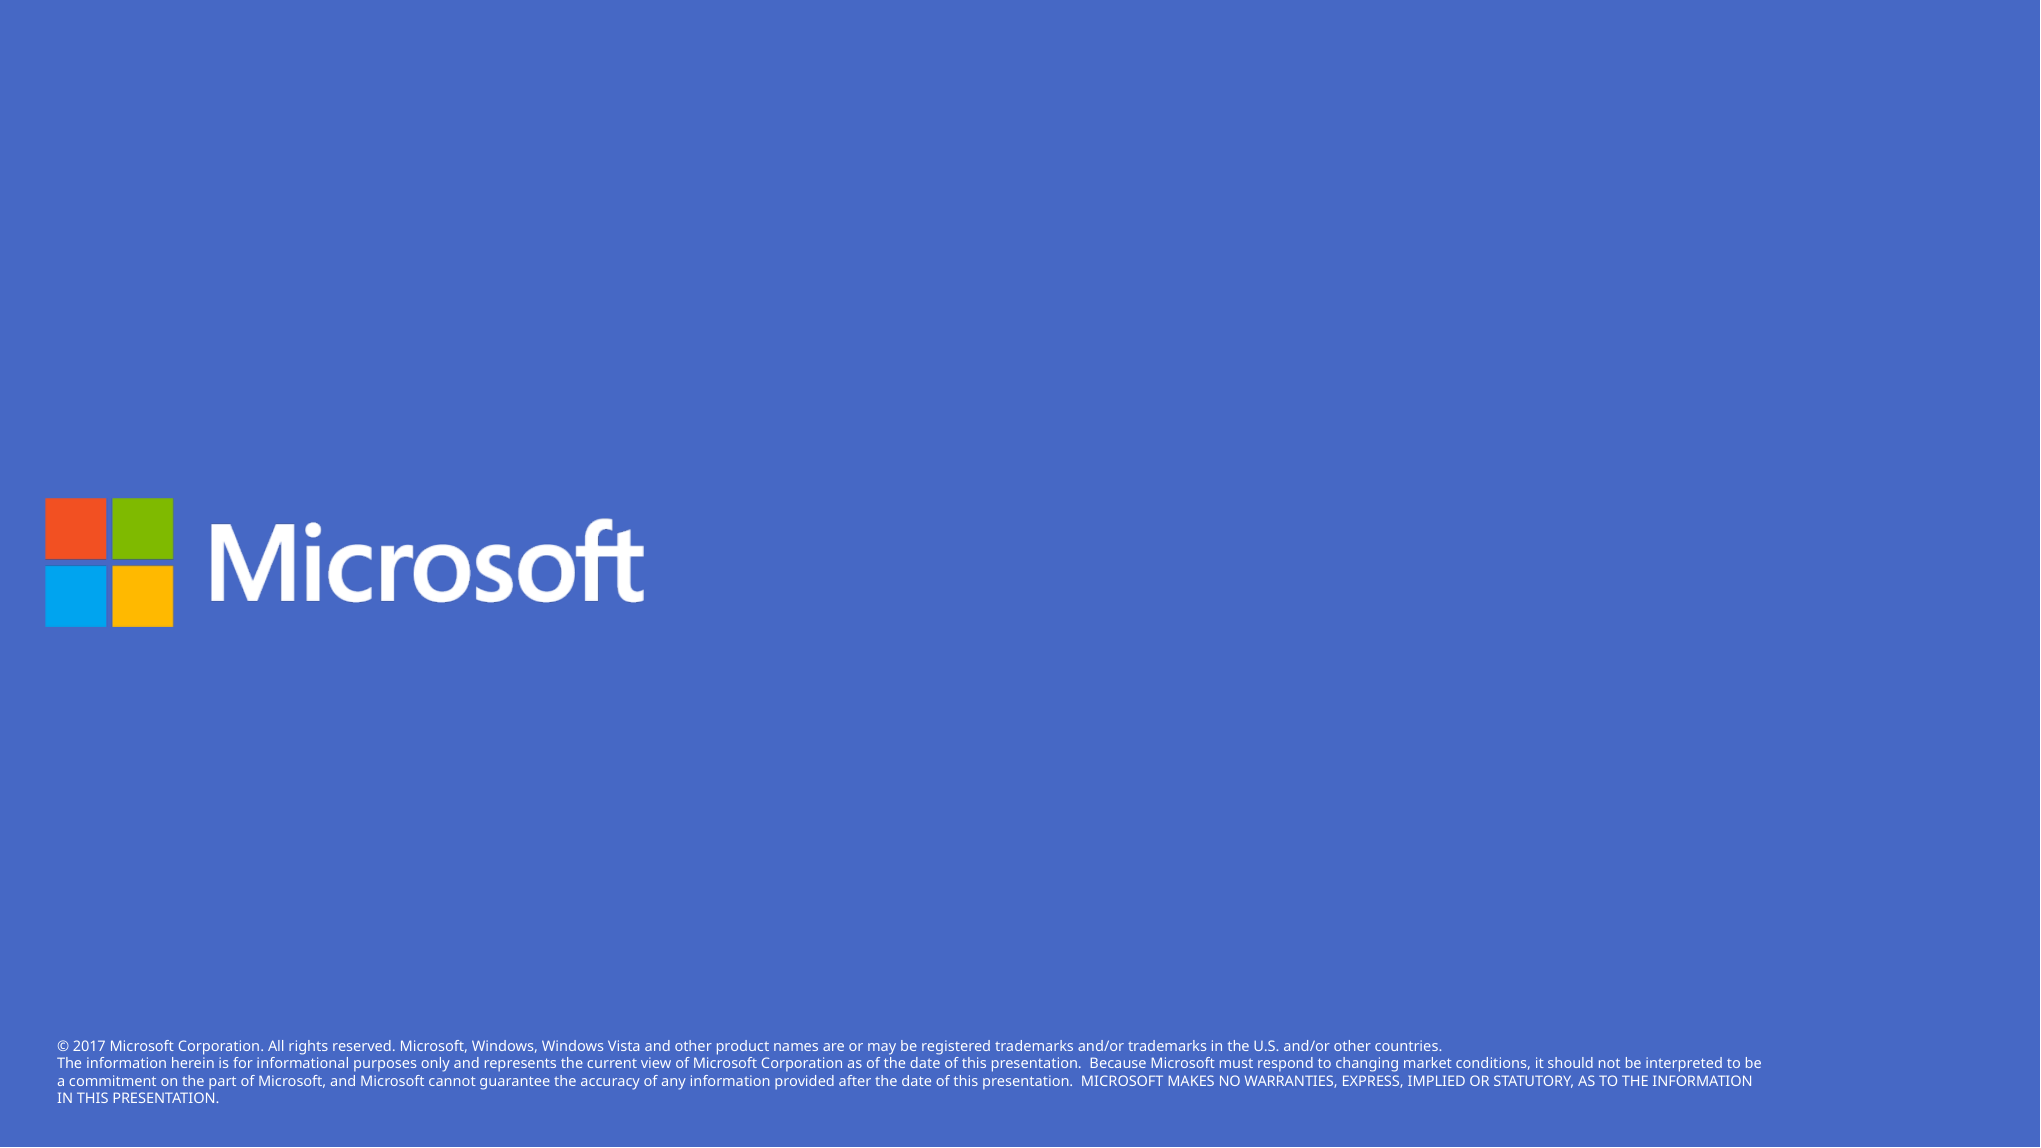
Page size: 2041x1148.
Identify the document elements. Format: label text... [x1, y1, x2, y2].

picture [44, 498, 644, 628]
text_box © 2017 Microsoft Corporation. All rights reserved. Microsoft, Windows, Windows Vista and other product names are or may be registered trademarks and/or trademarks in the U.S. and/or other countries. The information herein is for informational purposes only and represents the current view of Microsoft Corporation as of the date of this presentation. Because Microsoft must respond to changing market conditions, it should not be interpreted to be a commitment on the part of Microsoft, and Microsoft cannot guarantee the accuracy of any information provided after the date of this presentation. MICROSOFT MAKES NO WARRANTIES, EXPRESS, IMPLIED OR STATUTORY, AS TO THE INFORMATION IN THIS PRESENTATION. [42, 1029, 1780, 1115]
